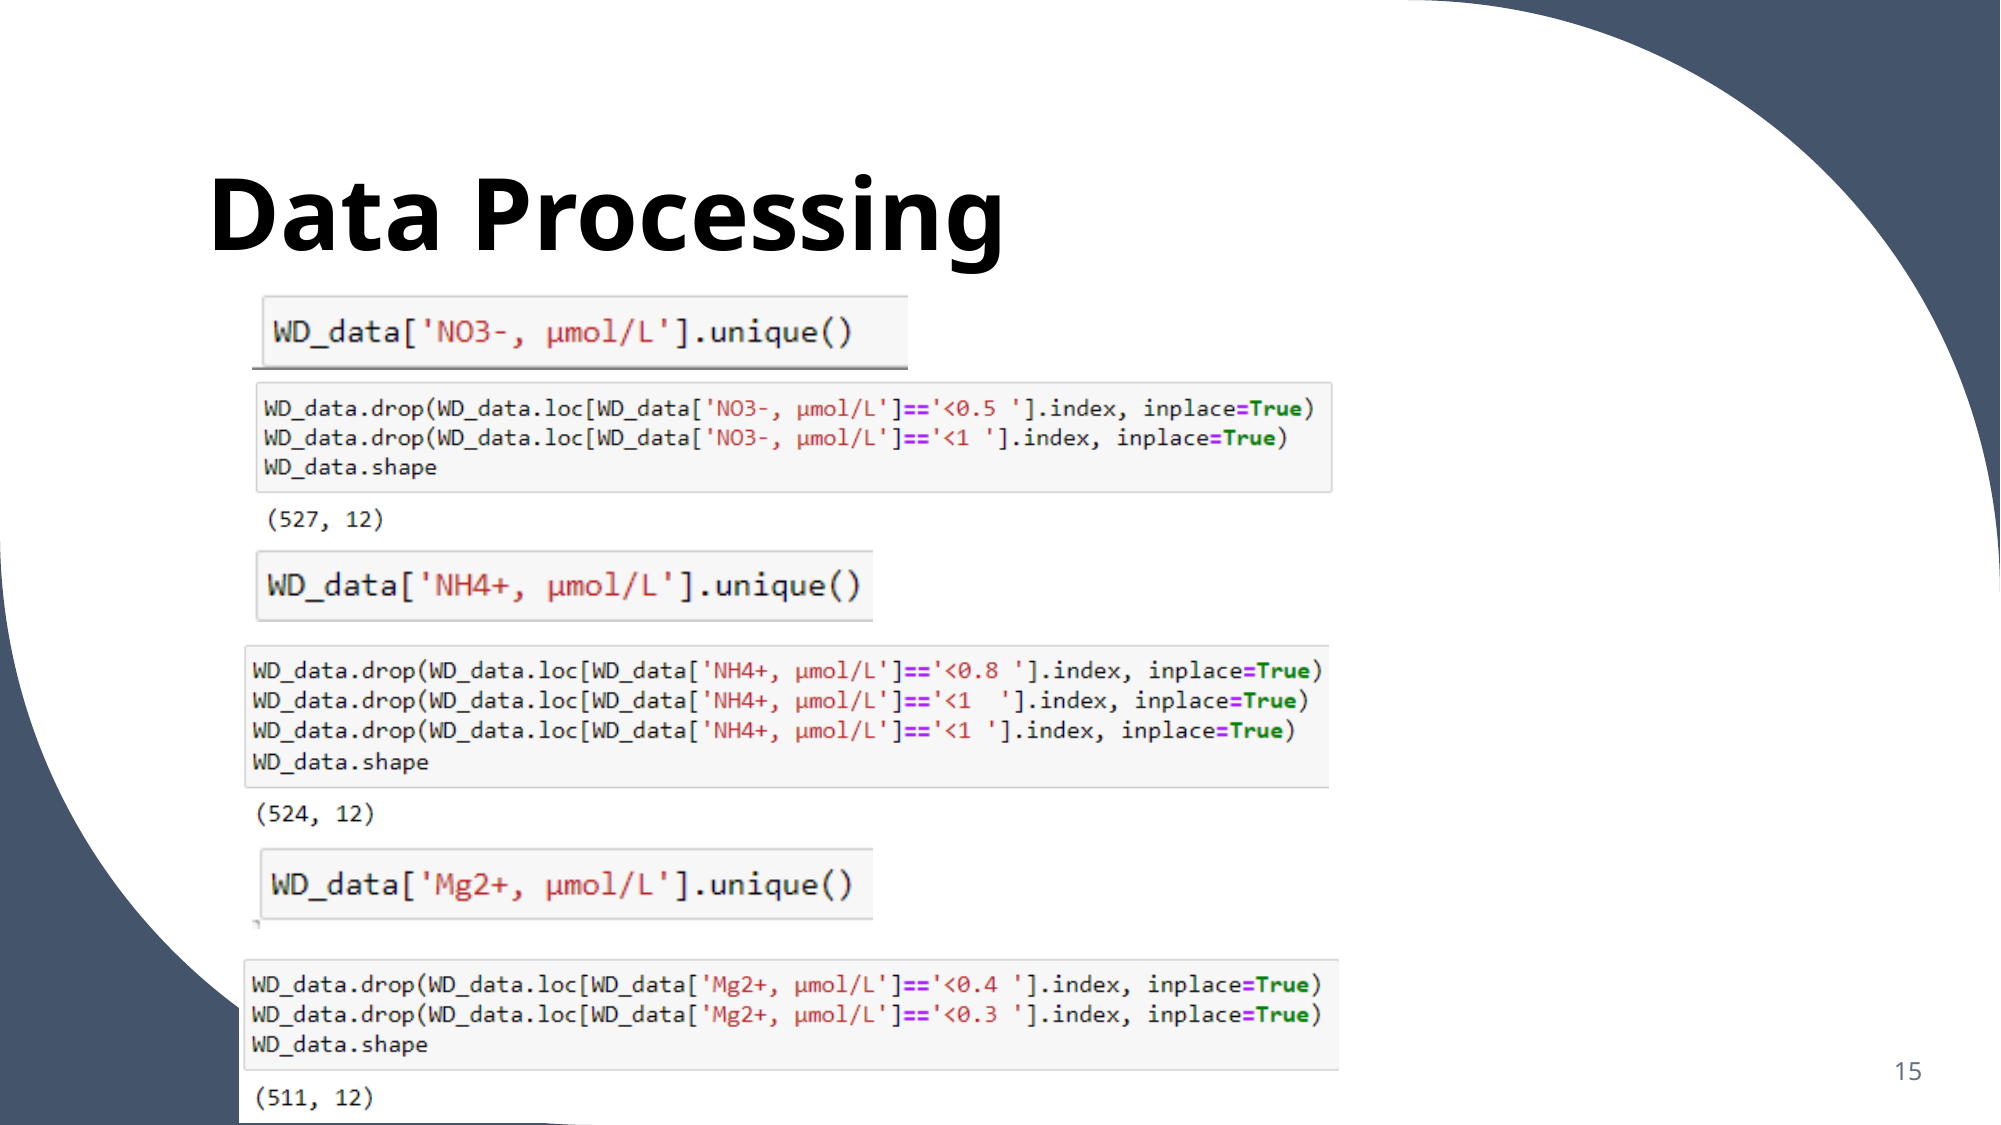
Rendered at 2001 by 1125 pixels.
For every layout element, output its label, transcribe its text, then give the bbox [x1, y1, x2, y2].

slide_number 15 [1665, 1042, 1938, 1103]
picture [252, 279, 908, 370]
title Data Processing [191, 62, 1796, 280]
picture [239, 953, 1339, 1123]
picture [243, 639, 1329, 929]
picture [252, 376, 1339, 622]
